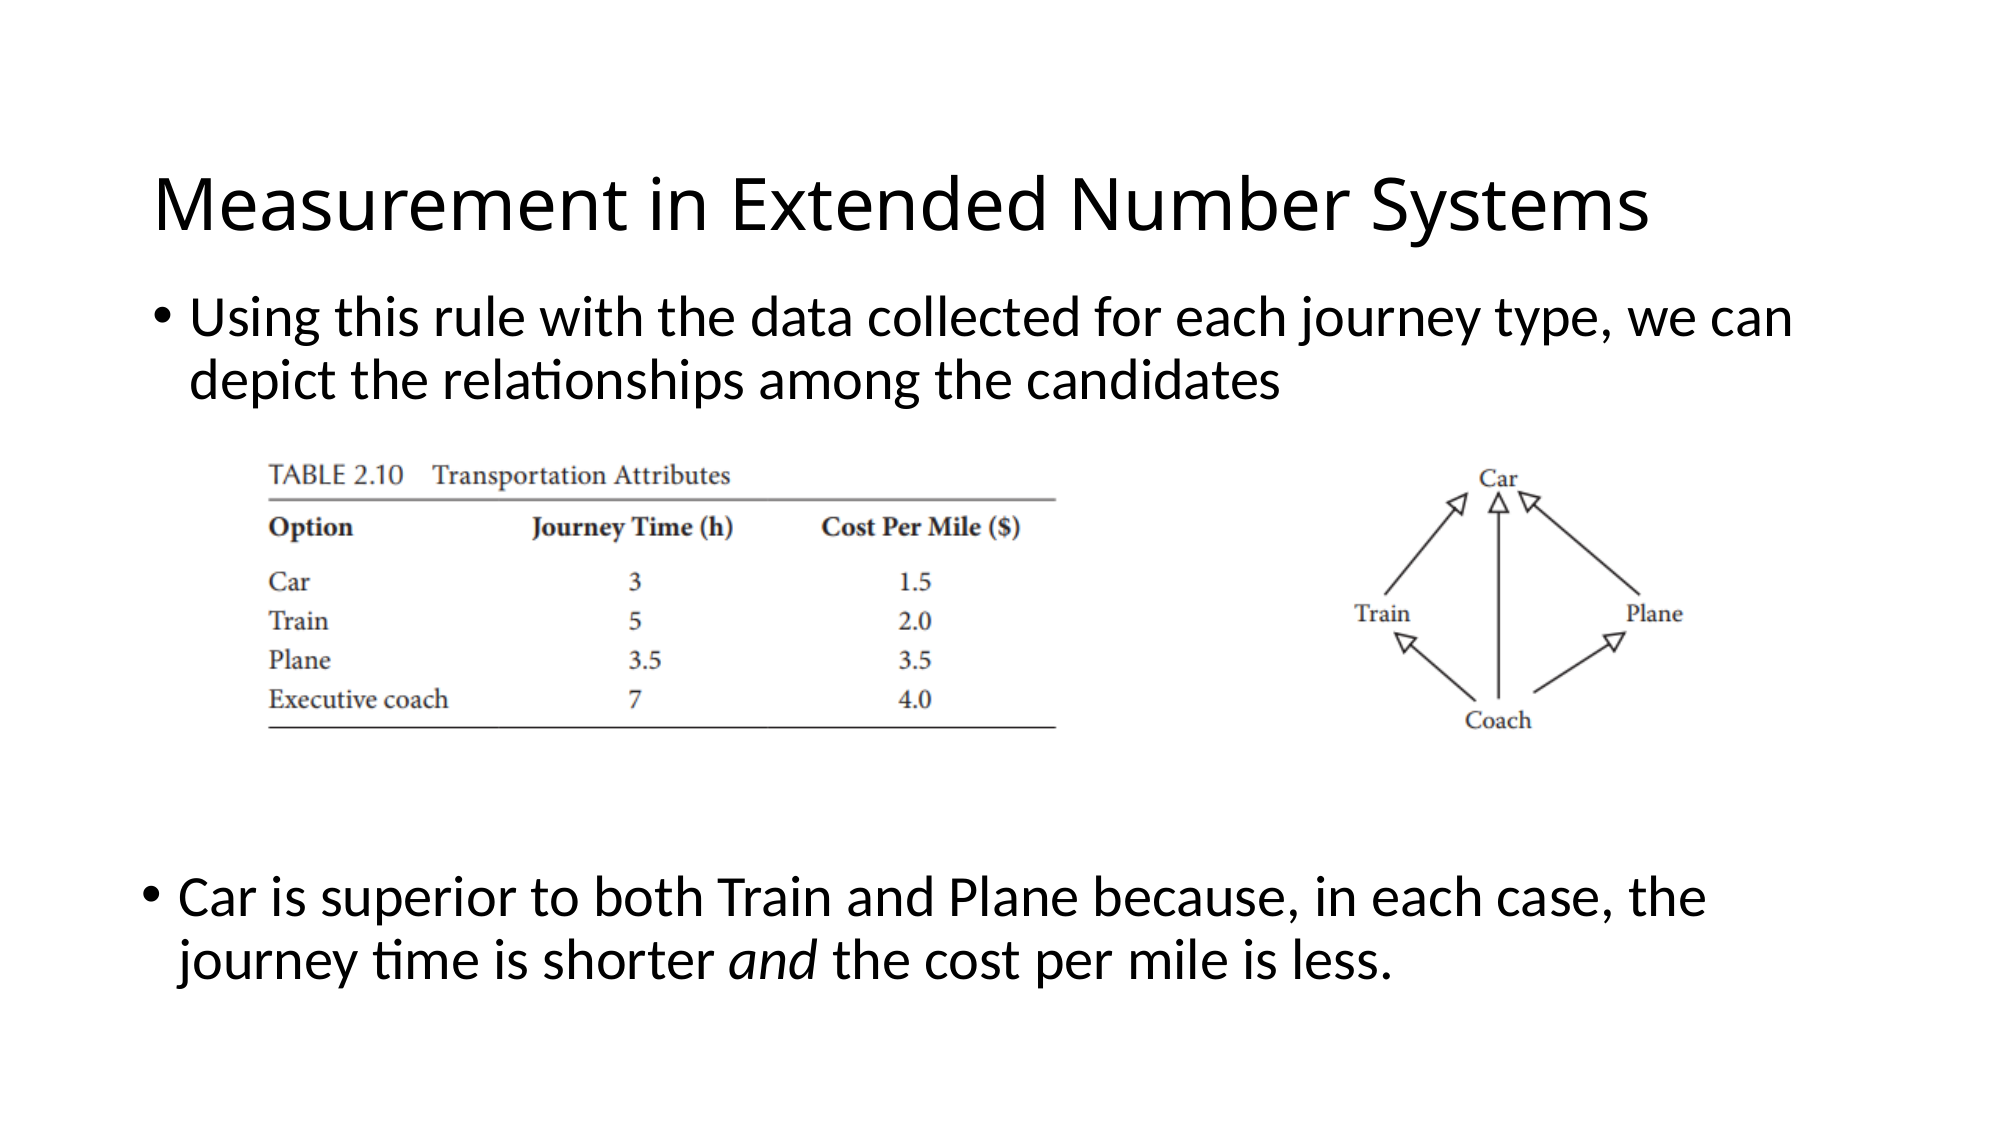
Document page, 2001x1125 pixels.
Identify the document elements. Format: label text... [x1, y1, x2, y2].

list Using this rule with the data collected for each journey type, we can depict the relationships among the candidates [137, 278, 1880, 433]
title Measurement in Extended Number Systems [137, 136, 1863, 278]
picture [256, 456, 1080, 738]
text_box Car is superior to both Train and Plane because, in each case, the journey time is shorter and the cost per mile is less. [126, 858, 1868, 1013]
picture [1342, 452, 1708, 741]
